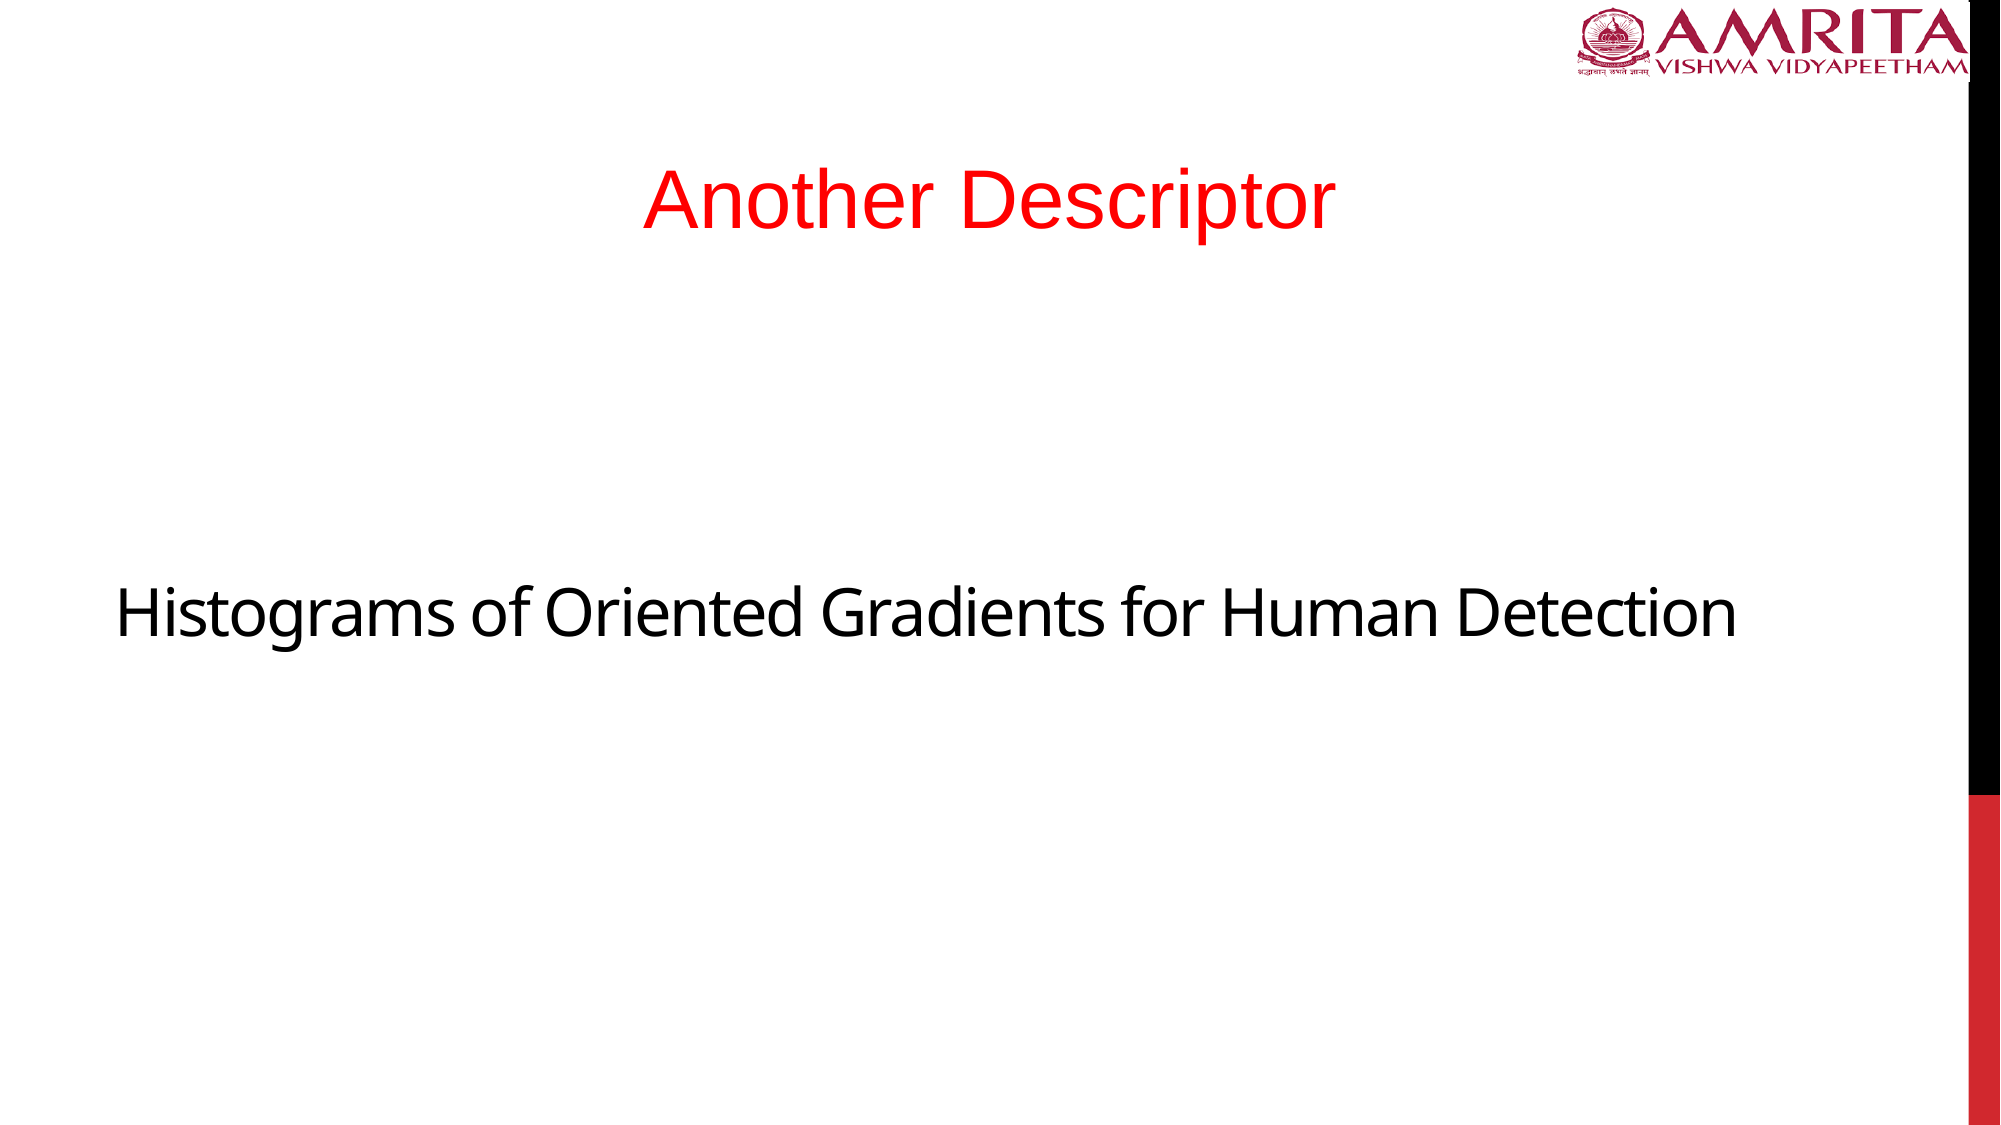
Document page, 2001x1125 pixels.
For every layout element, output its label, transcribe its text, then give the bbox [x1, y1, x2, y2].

picture [1575, 2, 1970, 82]
title Histograms of Oriented Gradients for Human Detection [99, 499, 1804, 720]
text_box Another Descriptor [628, 137, 1353, 253]
